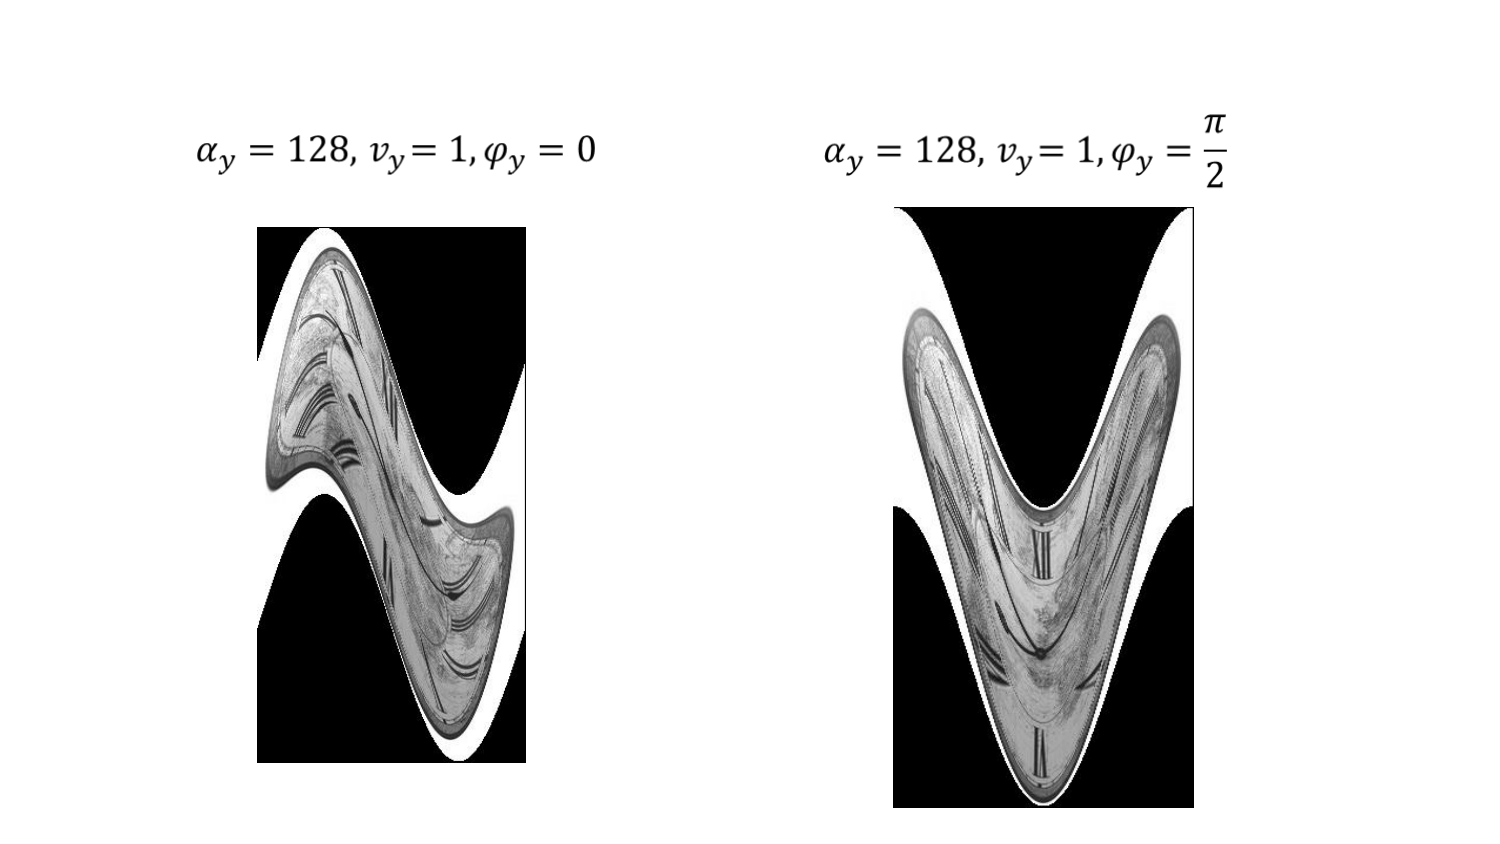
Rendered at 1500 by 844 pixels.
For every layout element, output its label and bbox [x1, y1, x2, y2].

text_box [133, 117, 667, 228]
text_box [762, 103, 1296, 242]
picture [893, 207, 1194, 809]
list [257, 227, 526, 764]
